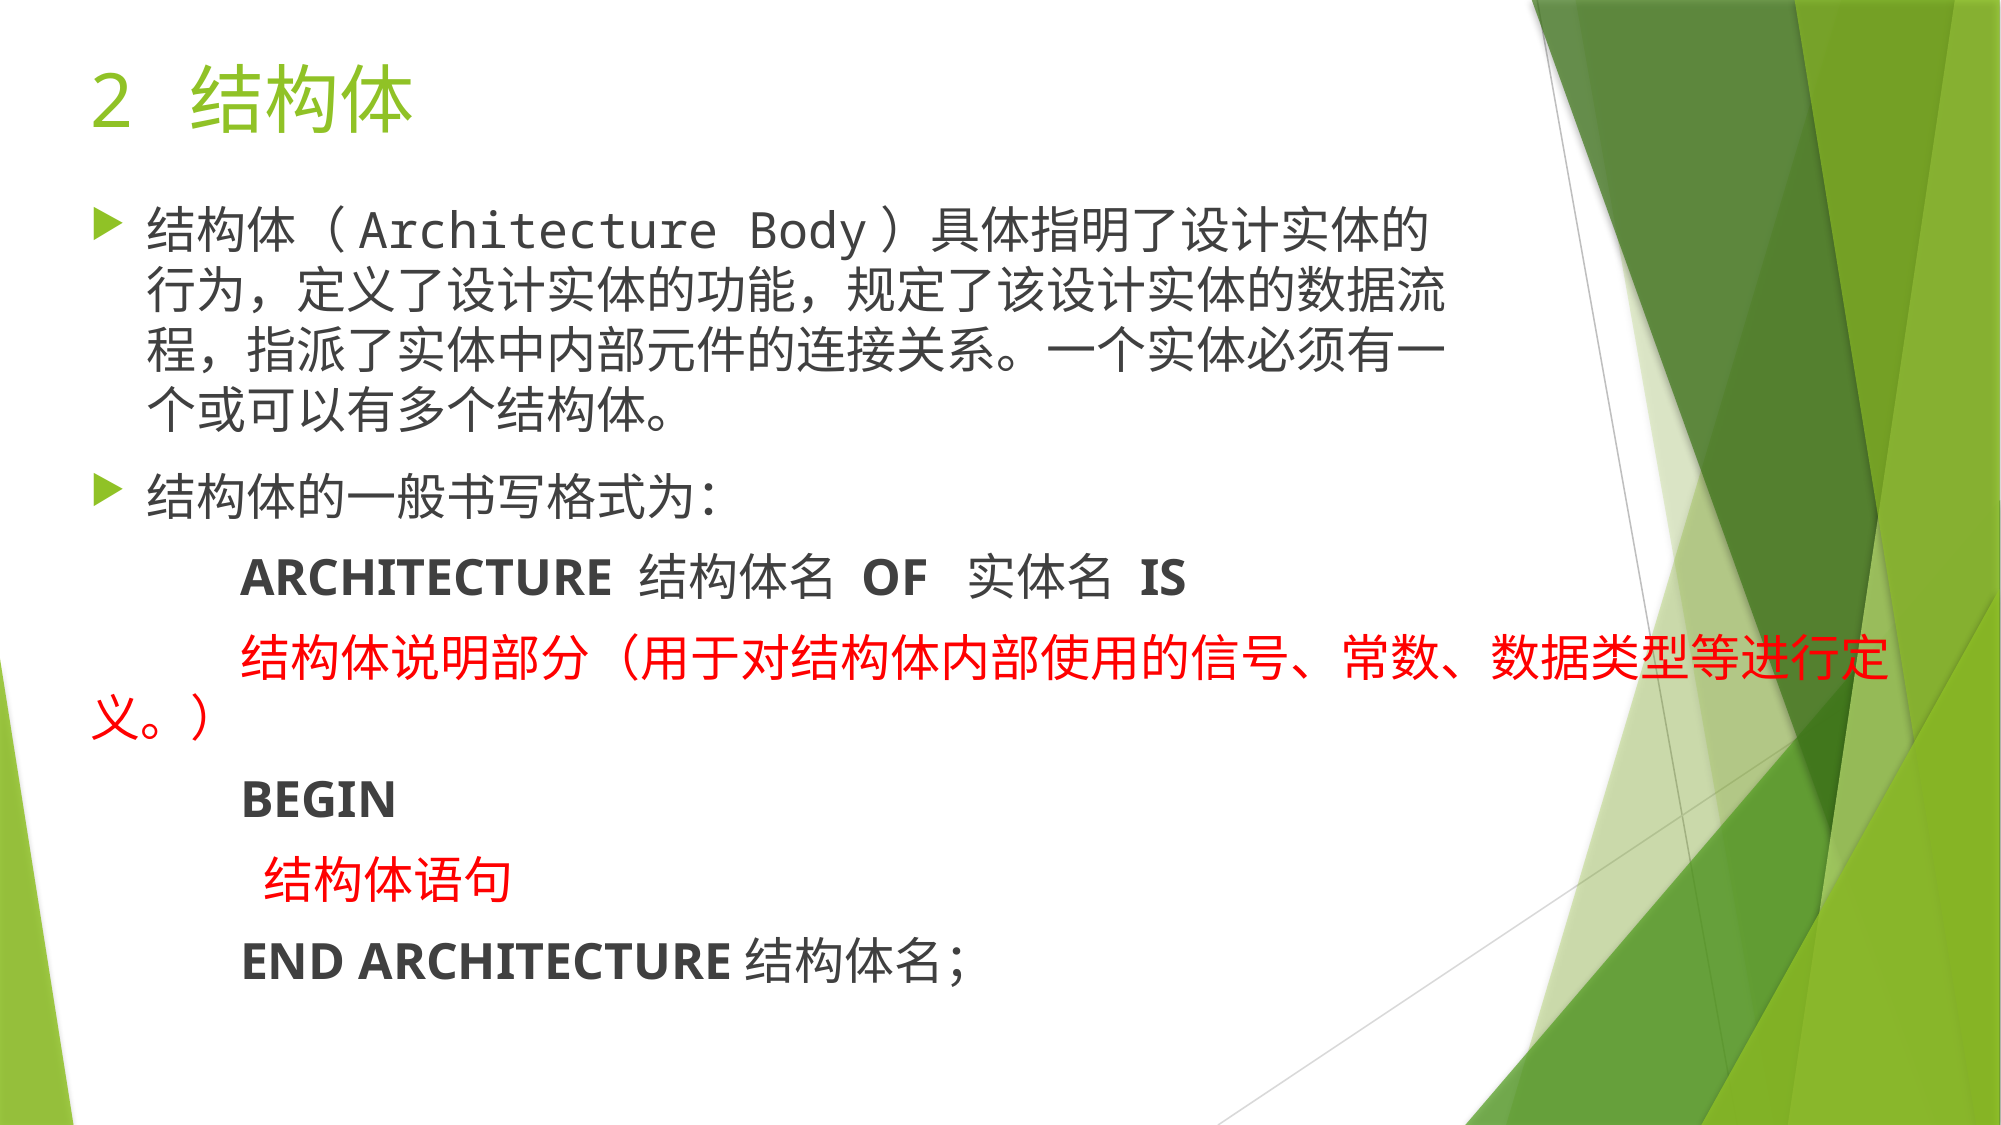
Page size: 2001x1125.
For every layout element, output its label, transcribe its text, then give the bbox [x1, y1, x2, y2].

title 2 结构体 [75, 45, 1425, 191]
list 结构体（Architecture Body）具体指明了设计实体的行为，定义了设计实体的功能，规定了该设计实体的数据流程，指派了实体中内部元件的连接关系。一个实体必须有一个或可以有多个结构体。 [75, 191, 1493, 457]
text_box 结构体的一般书写格式为： ARCHITECTURE 结构体名 OF 实体名 IS 结构体说明部分（用于对结构体内部使用的信号、常数、数据类型等进行定义。） BEGIN 结构体语句 END ARCHITECTURE结构体名； [75, 457, 2000, 1125]
